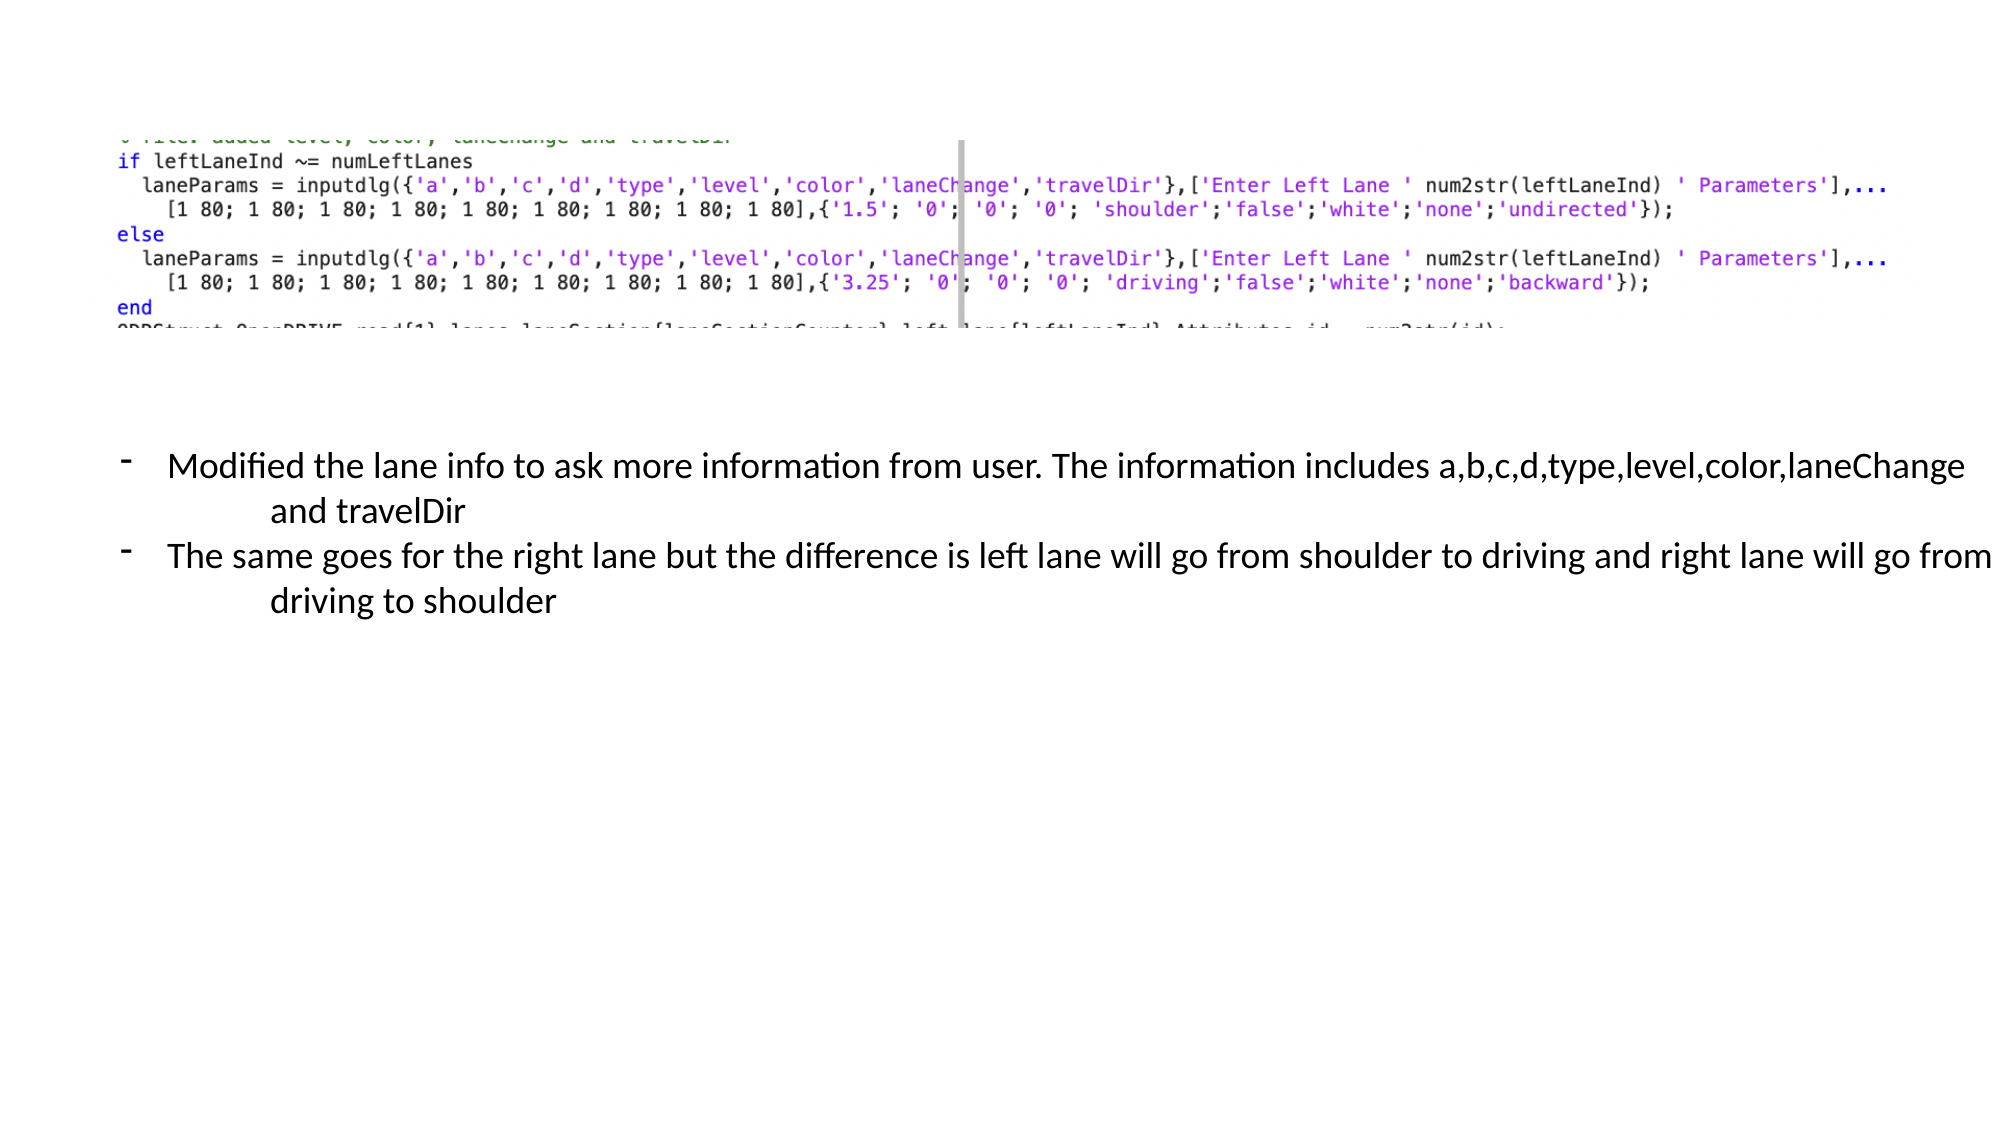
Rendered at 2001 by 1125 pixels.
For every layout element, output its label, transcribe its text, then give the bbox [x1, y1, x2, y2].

text_box Modified the lane info to ask more information from user. The information includes a,b,c,d,type,level,color,laneChange and travelDir The same goes for the right lane but the difference is left lane will go from shoulder to driving and right lane will go from driving to shoulder [105, 433, 2000, 674]
picture [82, 140, 1918, 329]
